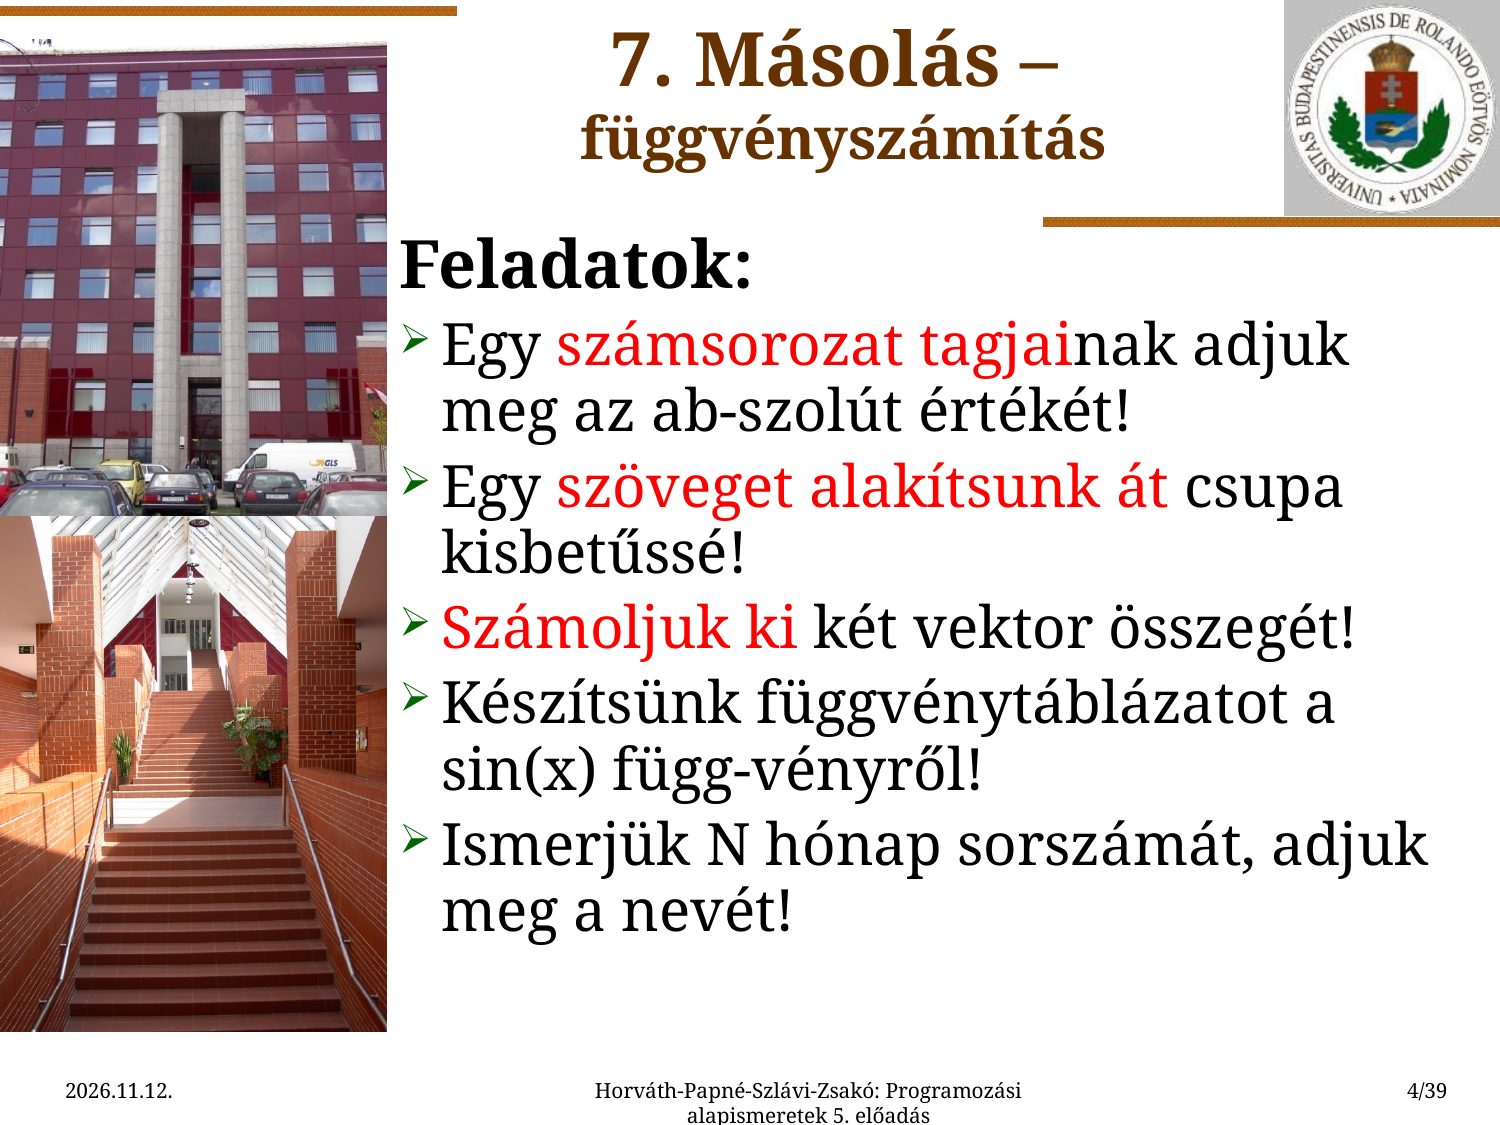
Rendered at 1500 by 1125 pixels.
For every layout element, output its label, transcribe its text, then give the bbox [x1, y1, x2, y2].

list Feladatok: Egy számsorozat tagjainak adjuk meg az ab-szolút értékét! Egy szöveget alakítsunk át csupa kisbetűssé! Számoljuk ki két vektor összegét! Készítsünk függvénytáblázatot a sin(x) függ-vényről! Ismerjük N hónap sorszámát, adjuk meg a nevét! [384, 220, 1471, 1000]
footer Horváth-Papné-Szlávi-Zsakó: Programozási alapismeretek 5. előadás [512, 1070, 1105, 1125]
picture [0, 0, 419, 24]
slide_number 4/39 [1149, 1070, 1463, 1125]
title 7. Másolás – függvényszámítás [419, 0, 1270, 183]
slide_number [50, 1070, 363, 1125]
picture [0, 39, 387, 1032]
picture [1043, 0, 1500, 235]
